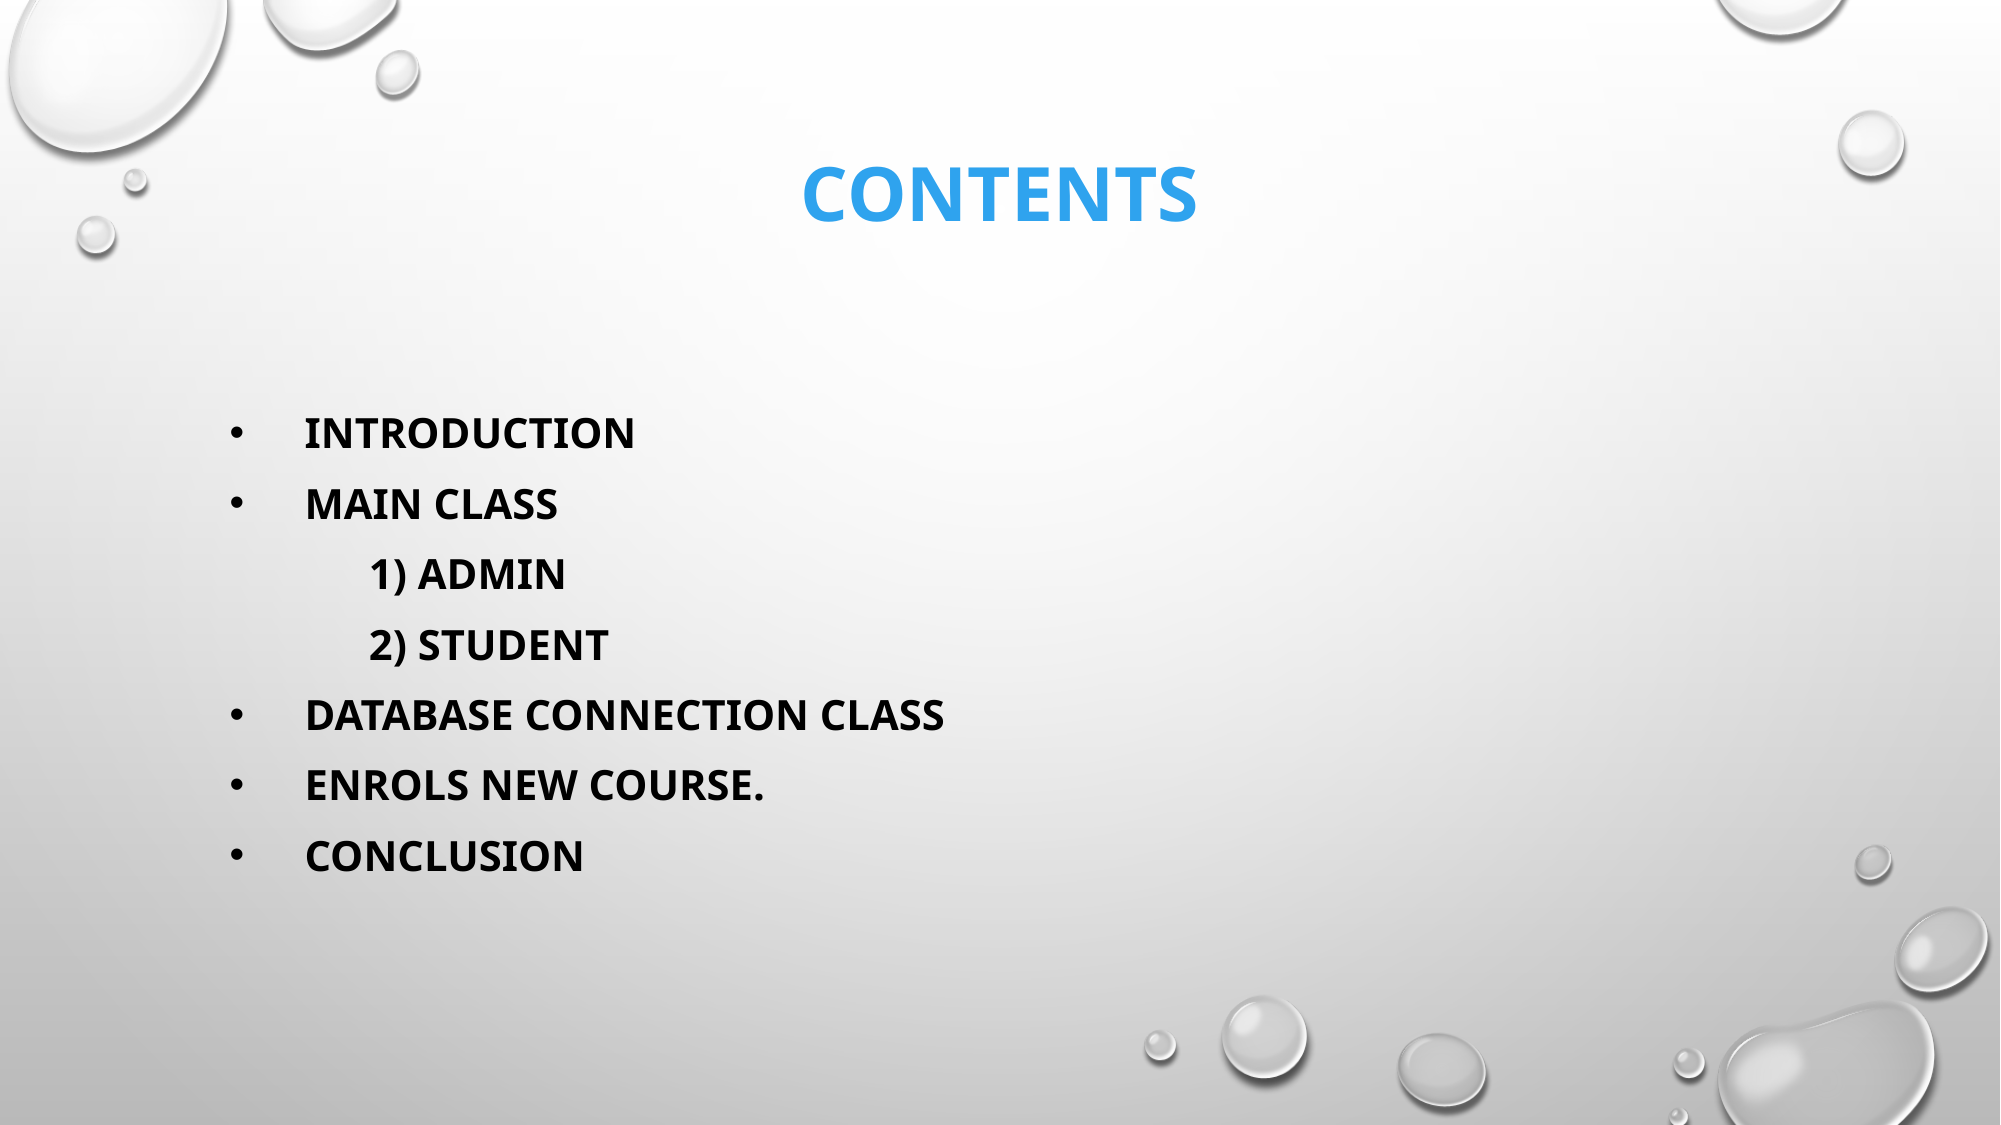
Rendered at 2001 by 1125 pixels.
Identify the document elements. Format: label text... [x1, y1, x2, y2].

list Introduction Main Class 1) Admin 2) Student Database Connection Class Enrols New Course. Conclusion [149, 389, 1850, 952]
picture [0, 0, 2000, 1125]
title CONTENTS [149, 76, 1851, 306]
